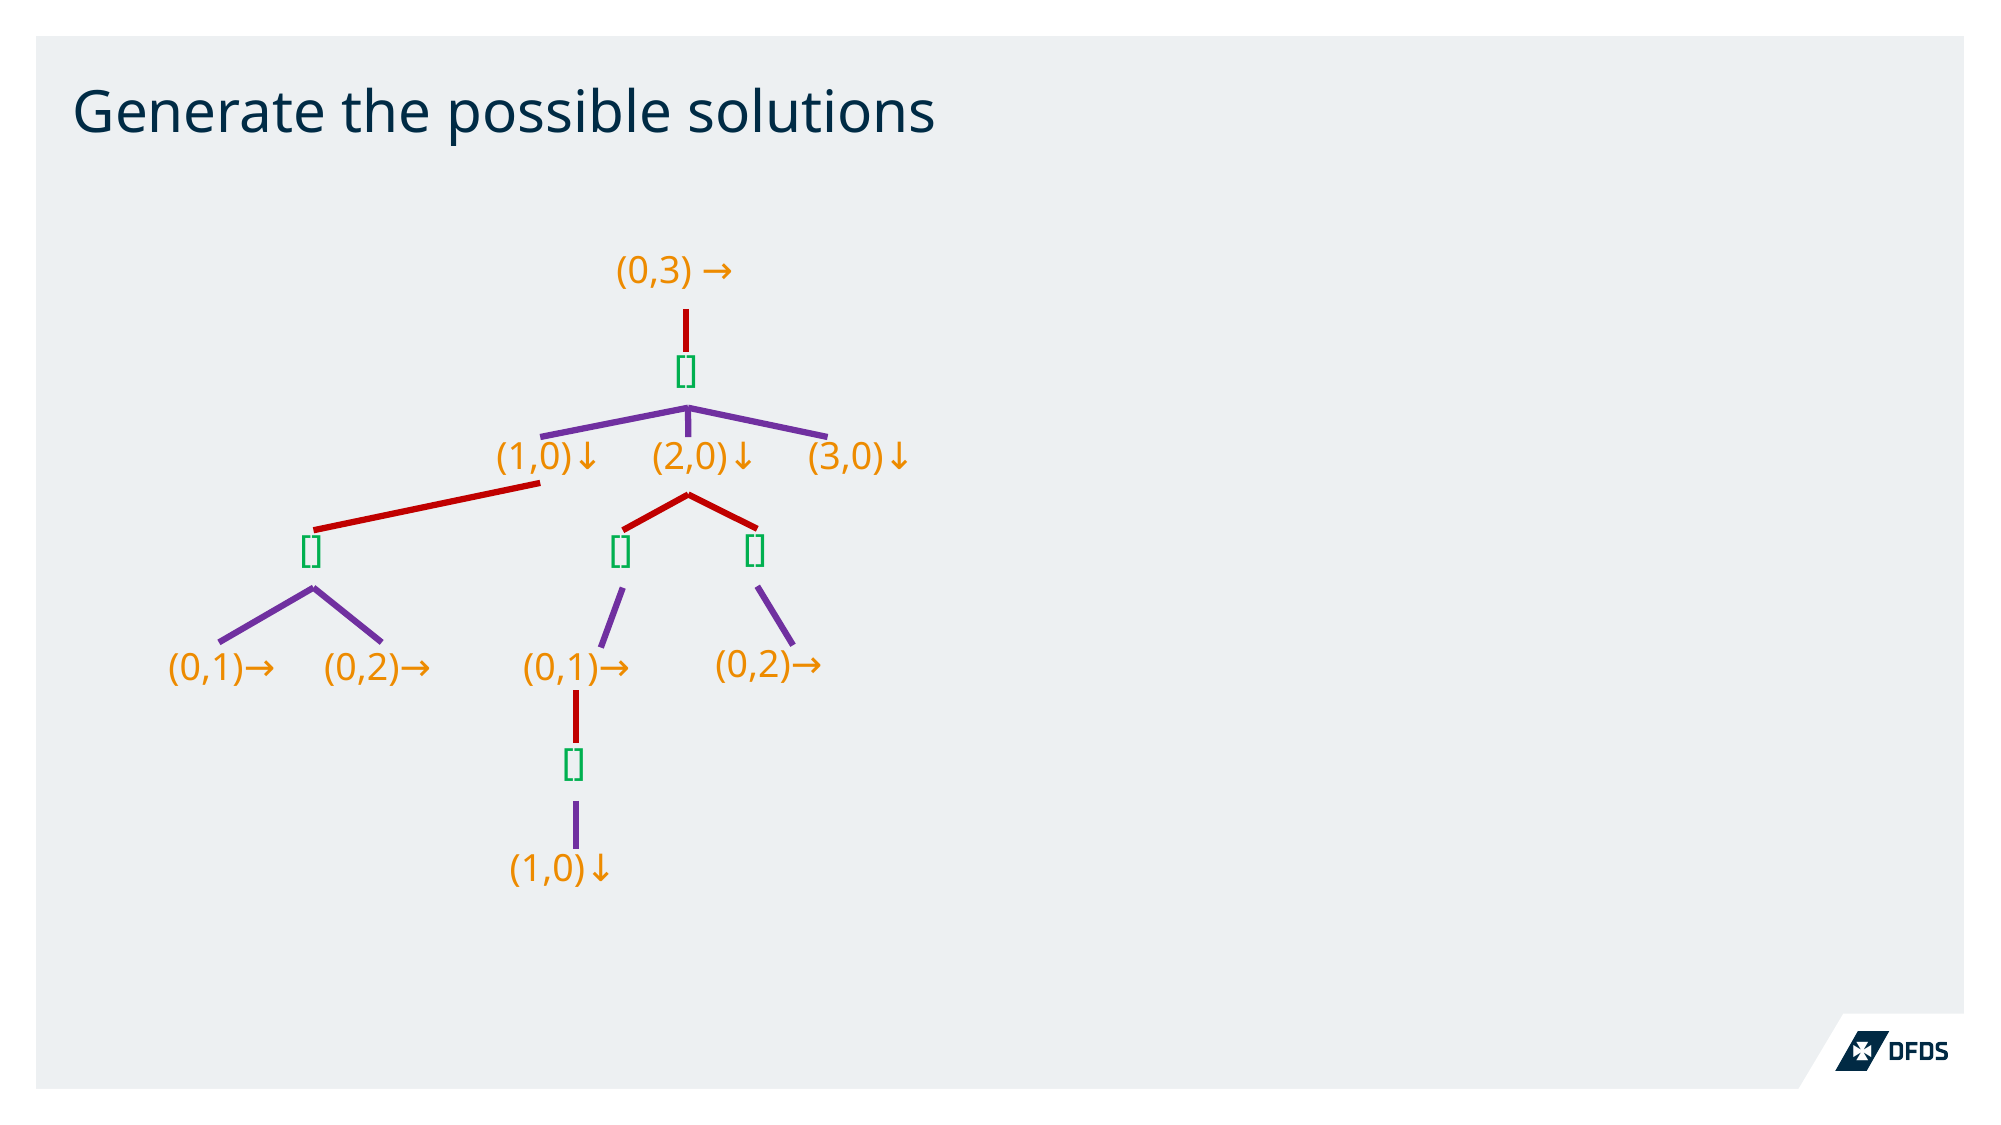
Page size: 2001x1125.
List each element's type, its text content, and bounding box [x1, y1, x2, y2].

text_box (1,0)↓ [509, 848, 643, 907]
title Generate the possible solutions [72, 88, 1928, 216]
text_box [540, 407, 689, 437]
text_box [622, 494, 689, 531]
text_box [689, 407, 828, 437]
text_box (0,3) → [616, 251, 756, 309]
text_box (0,1)→ (0,2)→ [168, 647, 464, 705]
text_box (1,0)↓ (2,0)↓ (3,0)↓ [496, 437, 880, 495]
text_box [] [608, 530, 638, 588]
picture [1835, 1031, 1948, 1071]
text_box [757, 586, 794, 646]
text_box [] [742, 528, 772, 587]
text_box [] [673, 350, 703, 407]
text_box [] [299, 530, 328, 587]
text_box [600, 587, 623, 648]
text_box [] [561, 743, 591, 801]
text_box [688, 494, 758, 529]
text_box (0,2)→ [715, 645, 871, 703]
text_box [313, 482, 541, 531]
text_box (0,1)→ [523, 647, 679, 705]
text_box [313, 587, 382, 643]
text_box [218, 587, 313, 643]
